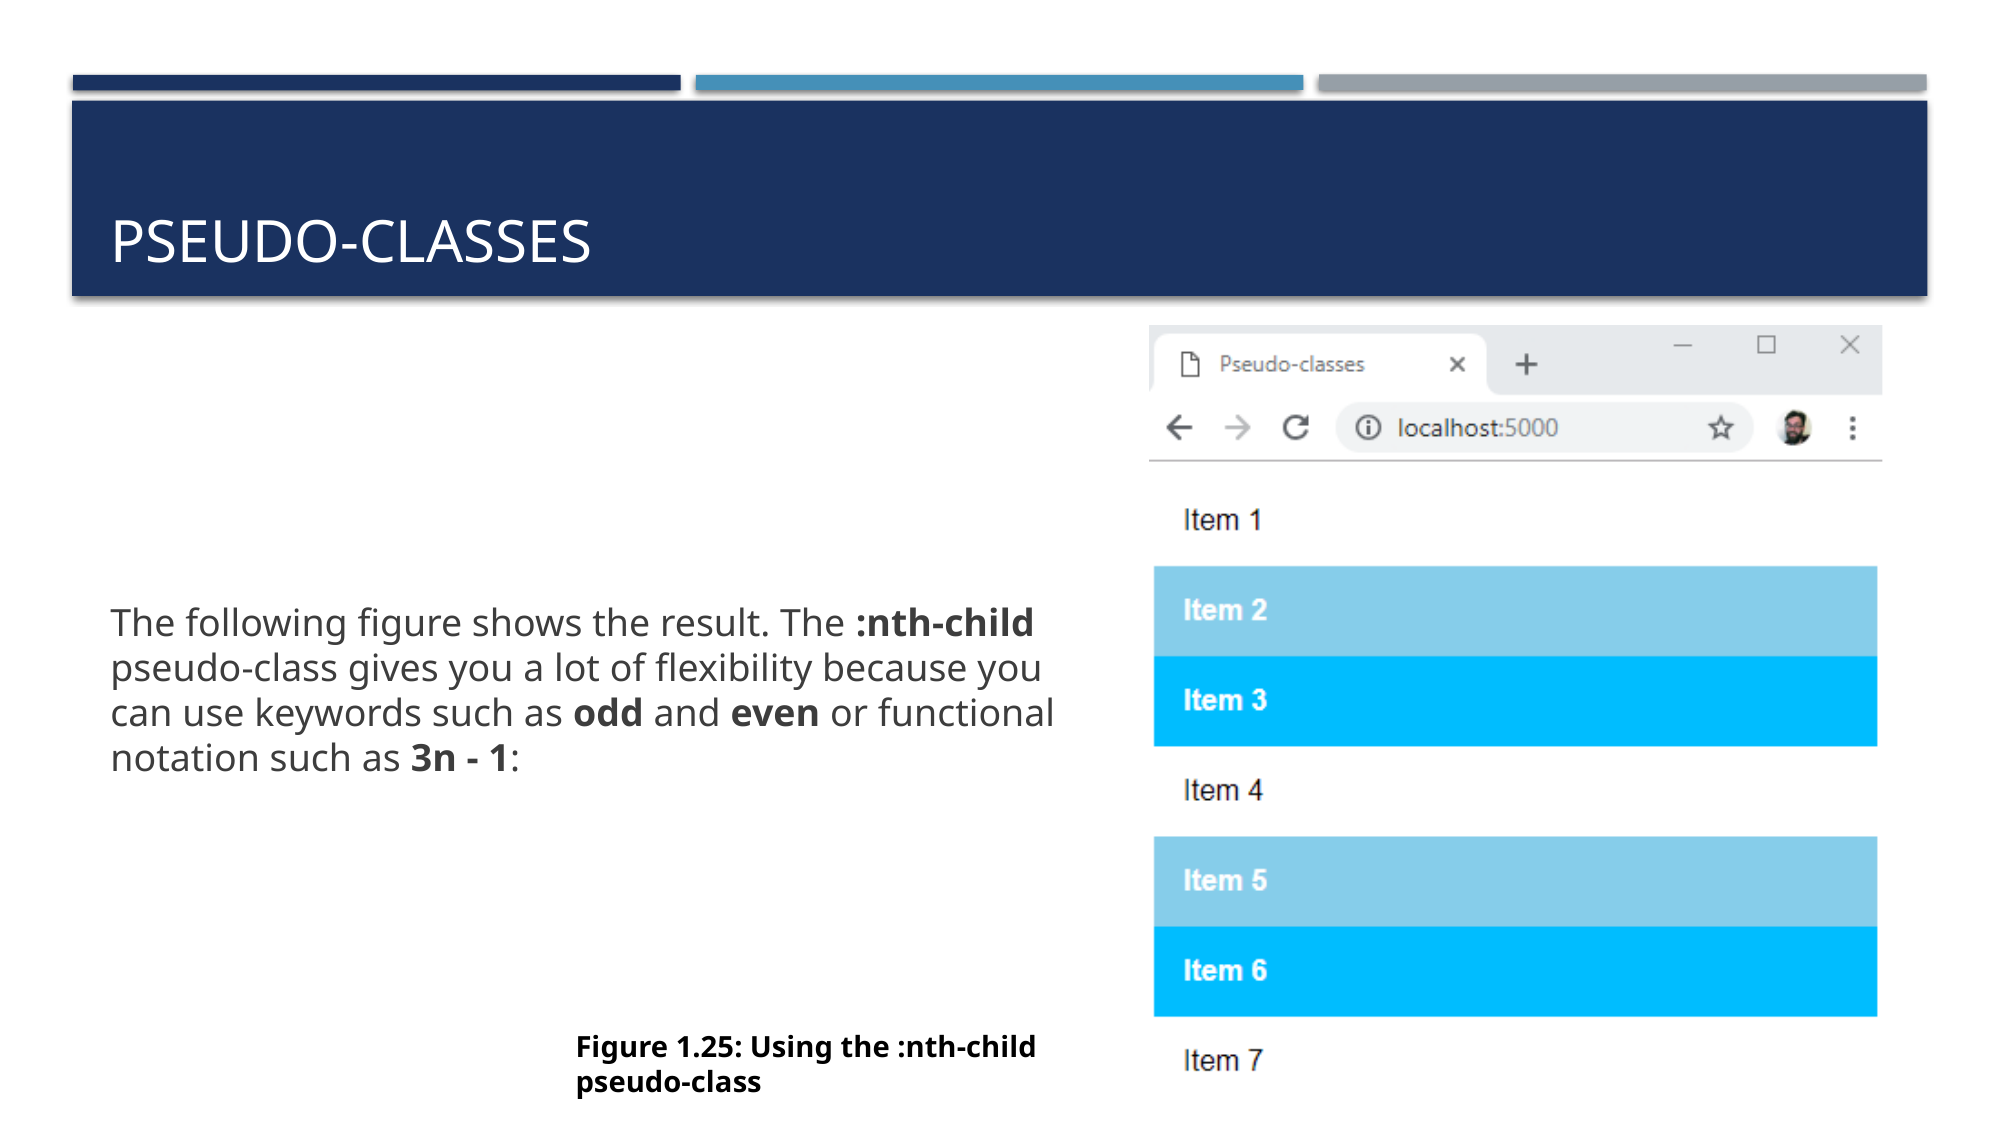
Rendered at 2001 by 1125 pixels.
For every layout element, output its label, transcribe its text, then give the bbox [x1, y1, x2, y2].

picture [1148, 324, 1883, 1081]
list The following figure shows the result. The :nth-child pseudo-class gives you a lot of flexibility because you can use keywords such as odd and even or functional notation such as 3n - 1: [95, 357, 1127, 1021]
title Pseudo-classes [95, 115, 1905, 282]
text_box Figure 1.25: Using the :nth-child pseudo-class [560, 1020, 1150, 1106]
